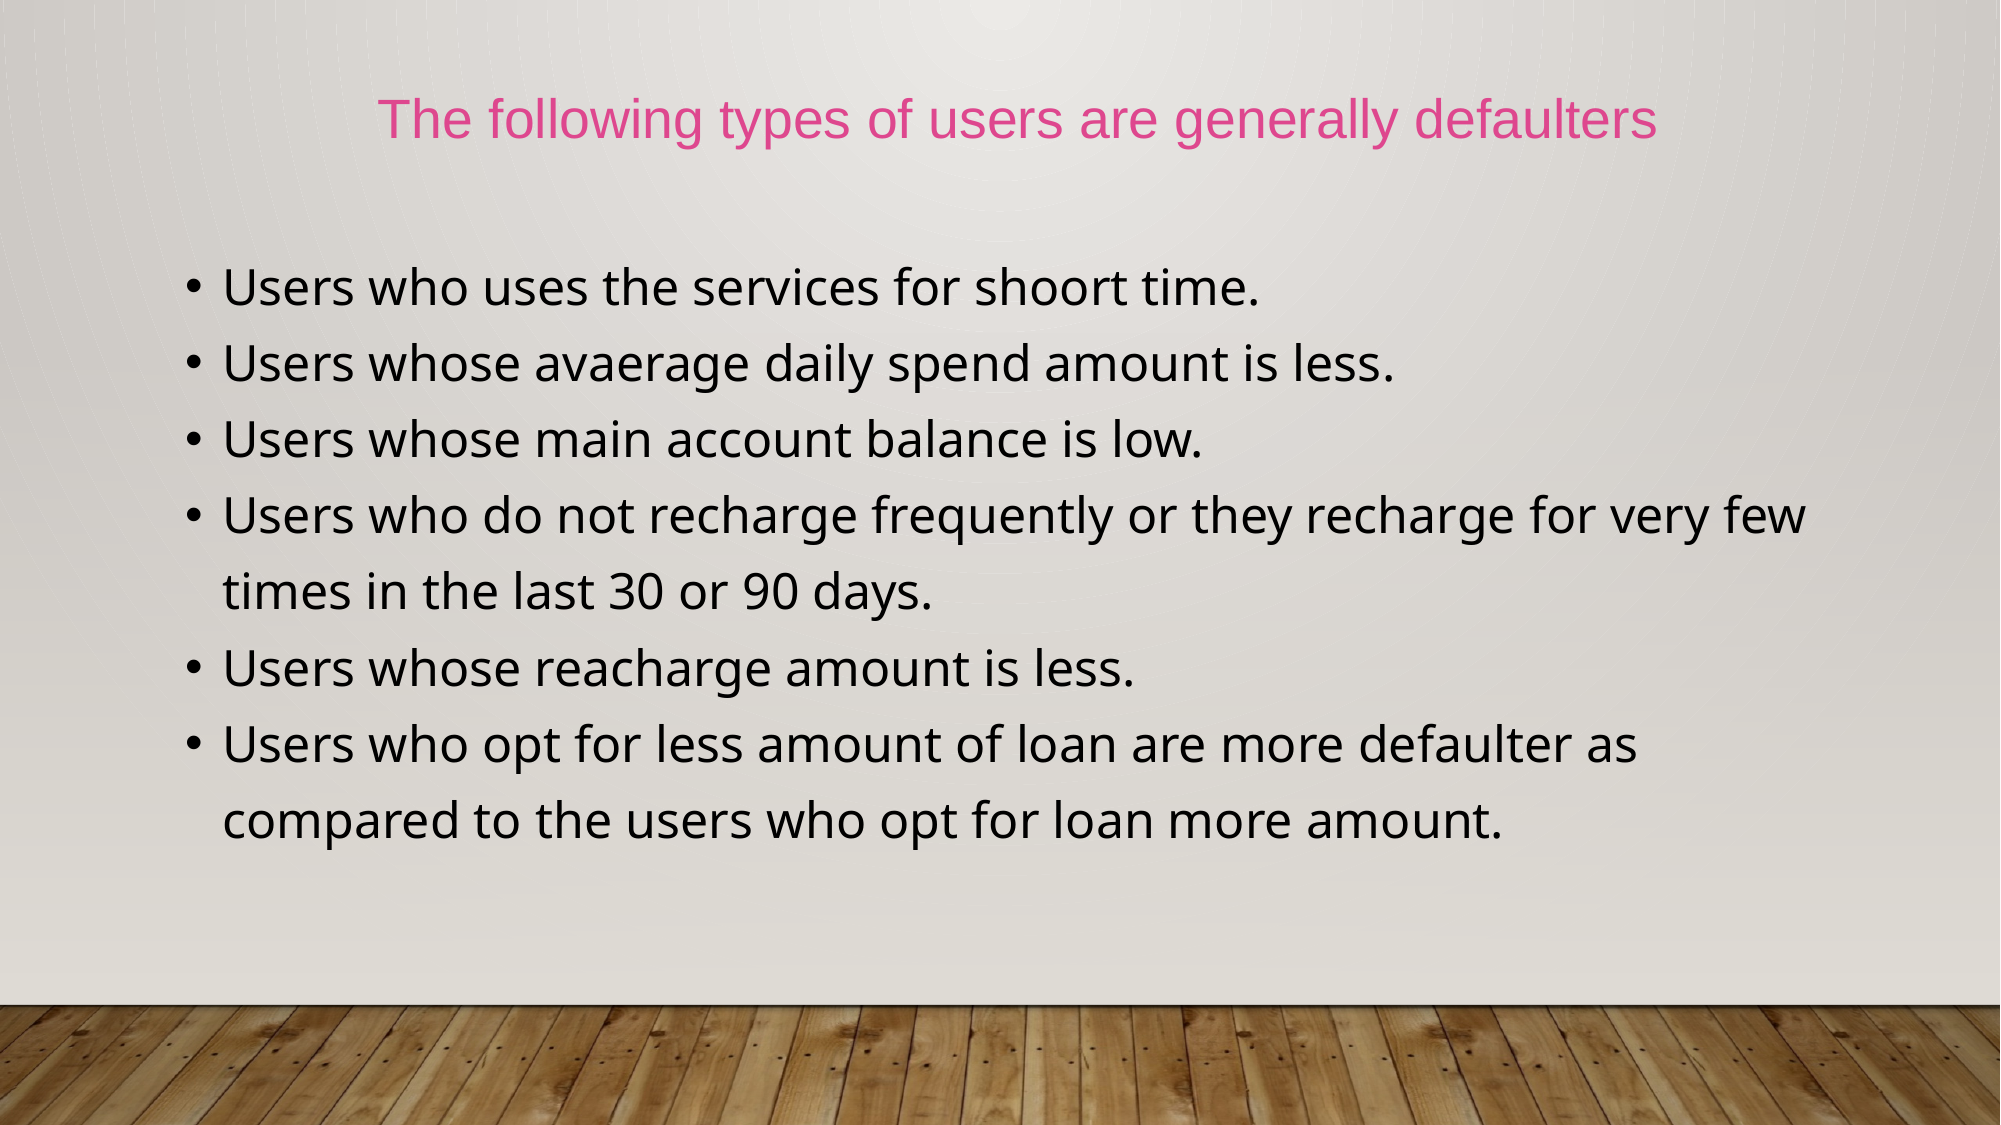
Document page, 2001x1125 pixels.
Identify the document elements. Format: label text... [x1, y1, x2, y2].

picture [0, 1005, 2000, 1125]
text_box The following types of users are generally defaulters [170, 83, 1898, 150]
text_box Users who uses the services for shoort time. Users whose avaerage daily spend amount is less. Users whose main account balance is low. Users who do not recharge frequently or they recharge for very few times in the last 30 or 90 days. Users whose reacharge amount is less. Users who opt for less amount of loan are more defaulter as compared to the users who opt for loan more amount. [170, 231, 1855, 933]
